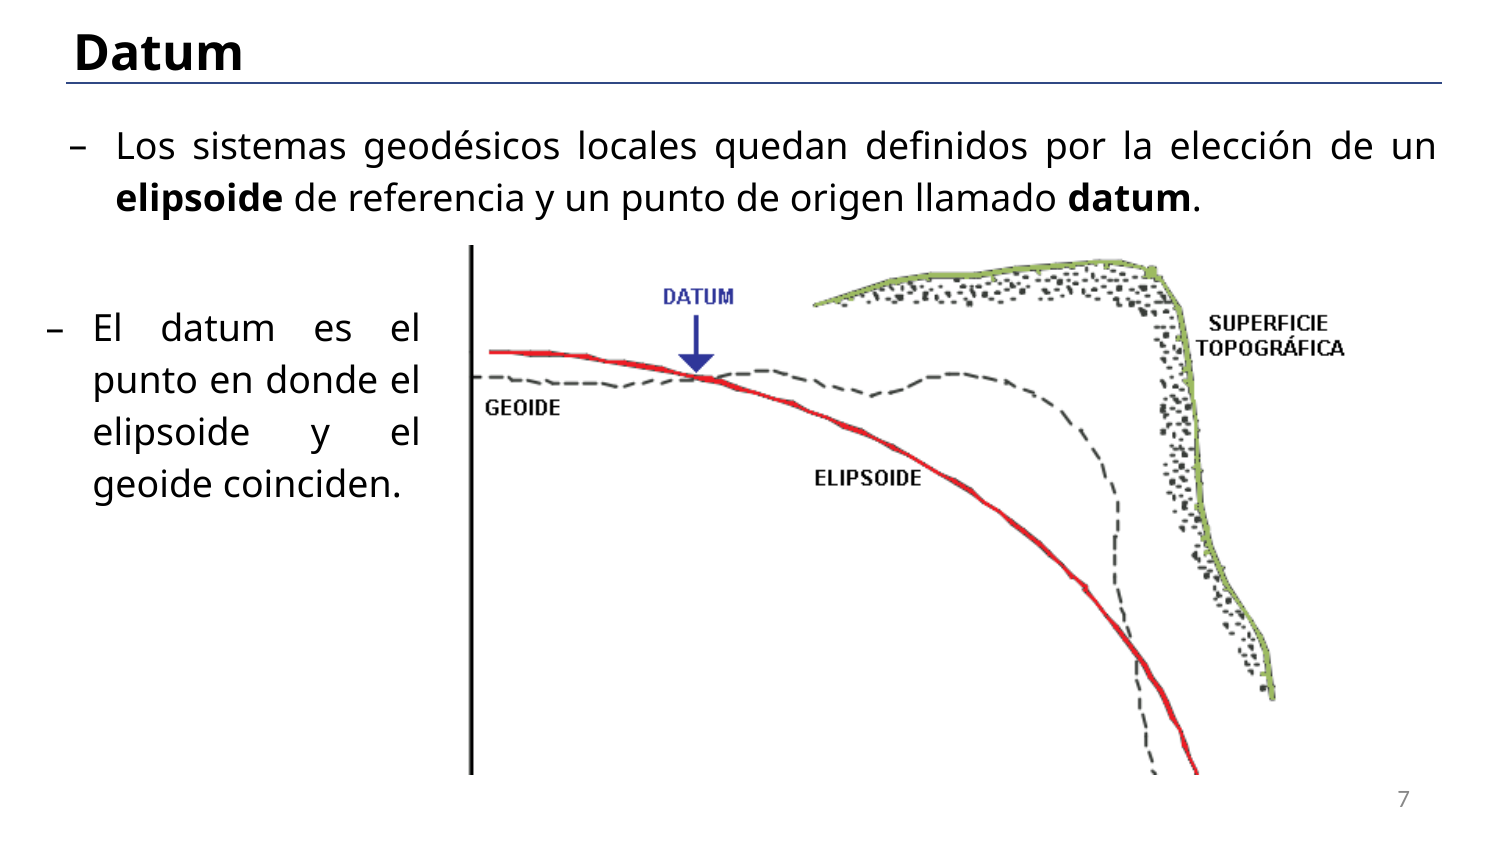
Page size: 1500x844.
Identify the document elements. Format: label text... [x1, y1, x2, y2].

text_box Los sistemas geodésicos locales quedan definidos por la elección de un elipsoide de referencia y un punto de origen llamado datum. [53, 107, 1454, 246]
slide_number ‹#› [1074, 783, 1425, 820]
picture [443, 244, 1454, 776]
title Datum [73, 21, 1074, 80]
text_box El datum es el punto en donde el elipsoide y el geoide coinciden. [30, 282, 437, 820]
